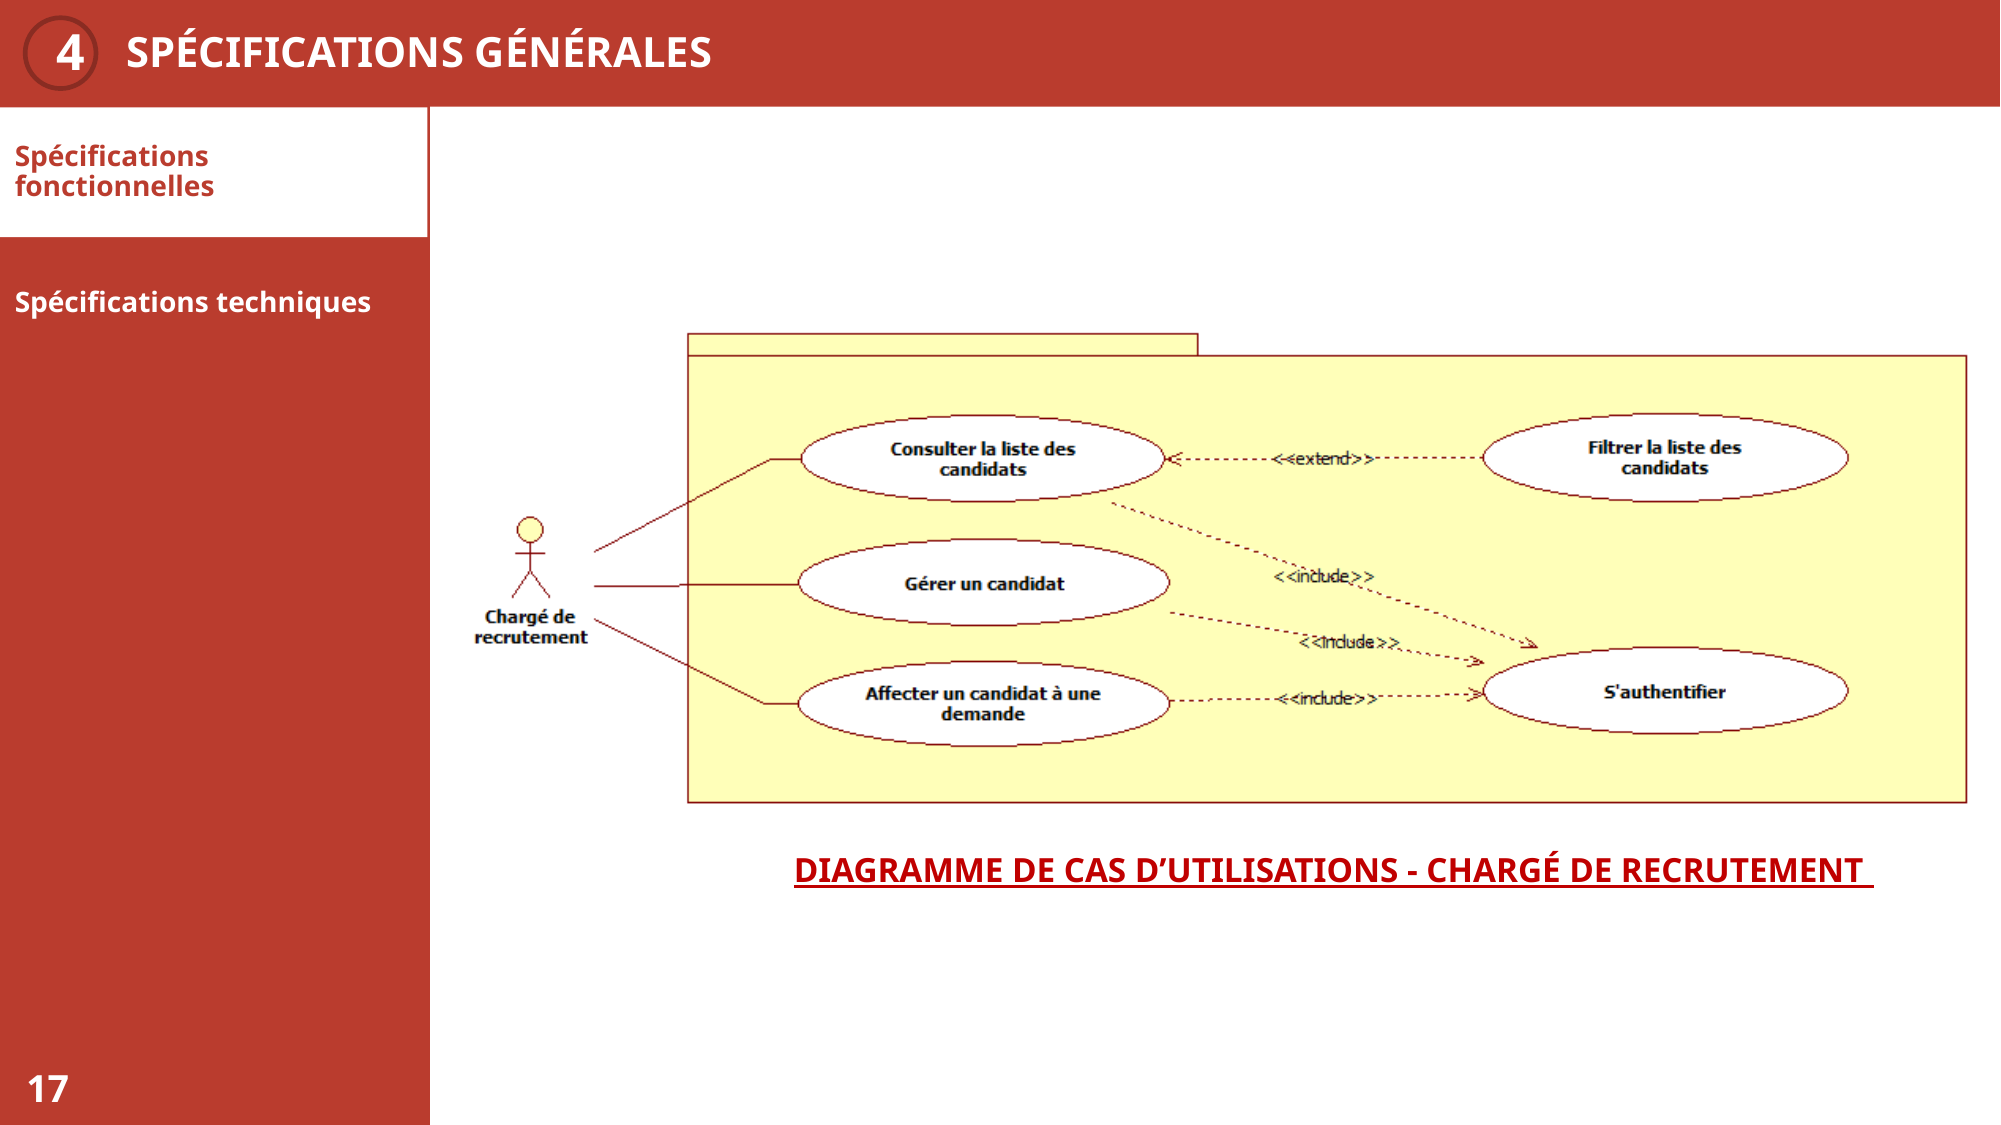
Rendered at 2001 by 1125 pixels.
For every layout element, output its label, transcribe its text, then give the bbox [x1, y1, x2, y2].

text_box DIAGRAMME DE CAS D’UTILISATIONS - CHARGÉ DE RECRUTEMENT [581, 846, 2000, 904]
list Spécifications fonctionnelles [0, 106, 428, 238]
list SPÉCIFICATIONS GÉNÉRALES [111, 22, 2000, 86]
list Spécifications techniques [0, 238, 428, 369]
list 4 [42, 31, 80, 78]
picture [435, 302, 1999, 835]
